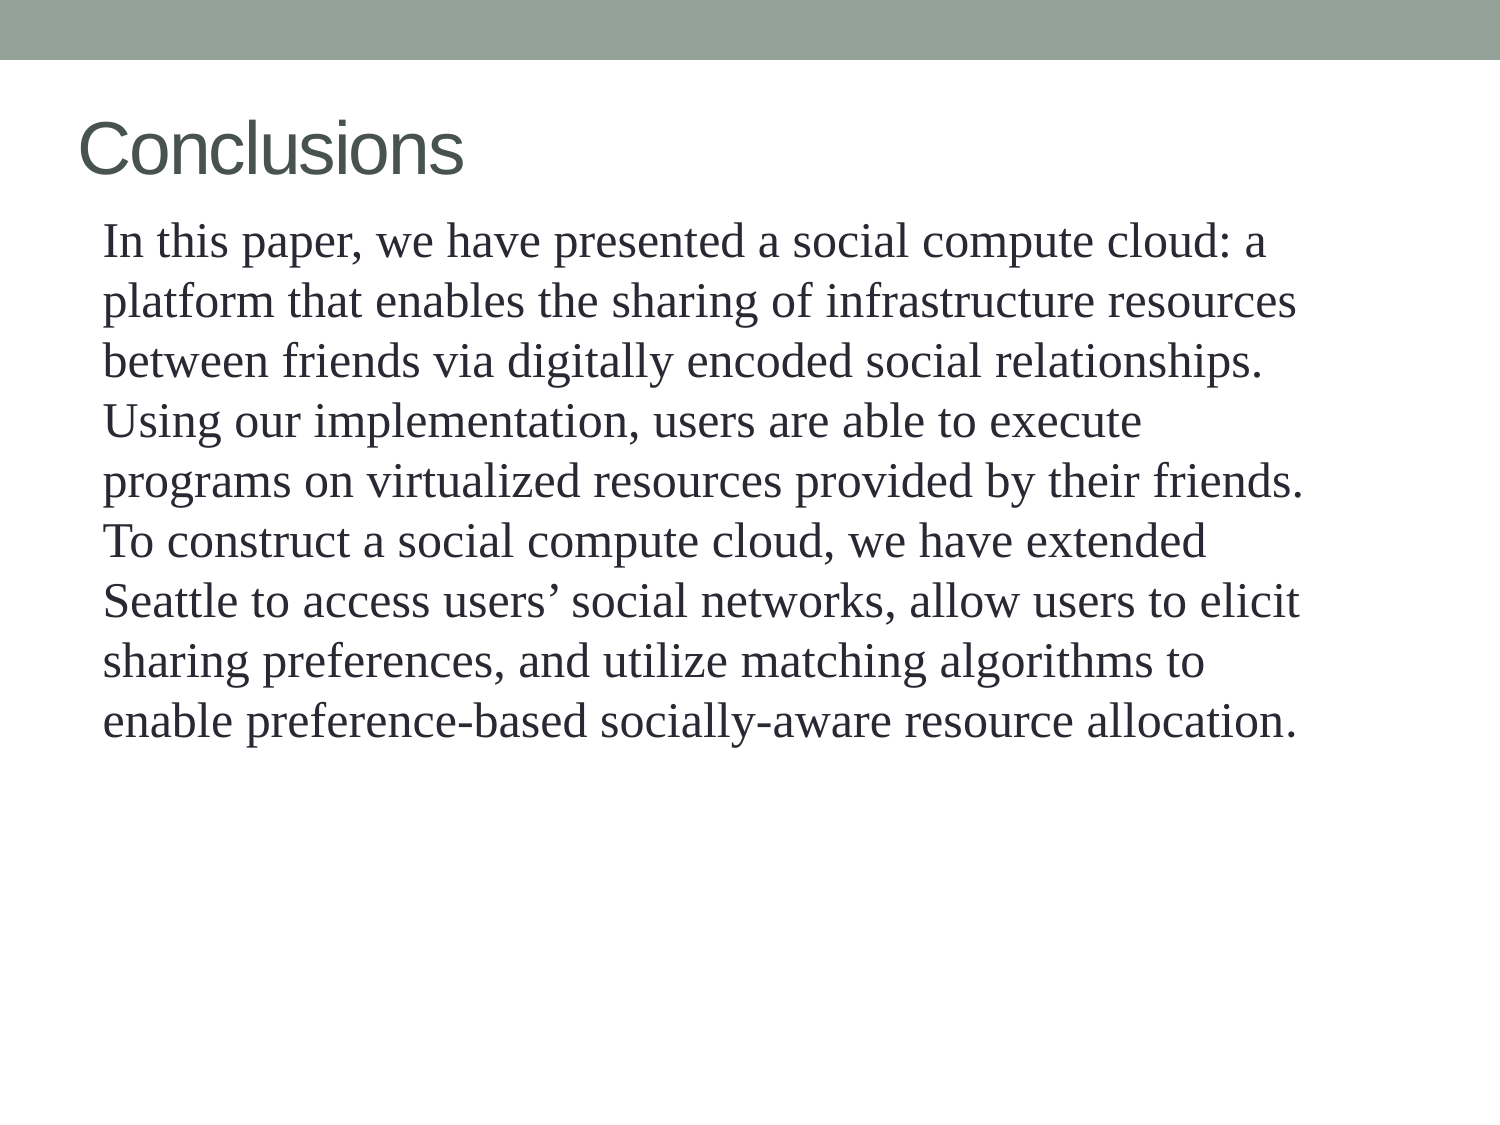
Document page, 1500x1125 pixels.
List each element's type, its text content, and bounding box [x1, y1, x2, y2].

list In this paper, we have presented a social compute cloud: a platform that enables the sharing of infrastructure resources between friends via digitally encoded social relationships. Using our implementation, users are able to execute programs on virtualized resources provided by their friends. To construct a social compute cloud, we have extended Seattle to access users’ social networks, allow users to elicit sharing preferences, and utilize matching algorithms to enable preference-based socially-aware resource allocation. [87, 200, 1357, 1075]
title Conclusions [62, 87, 1188, 203]
